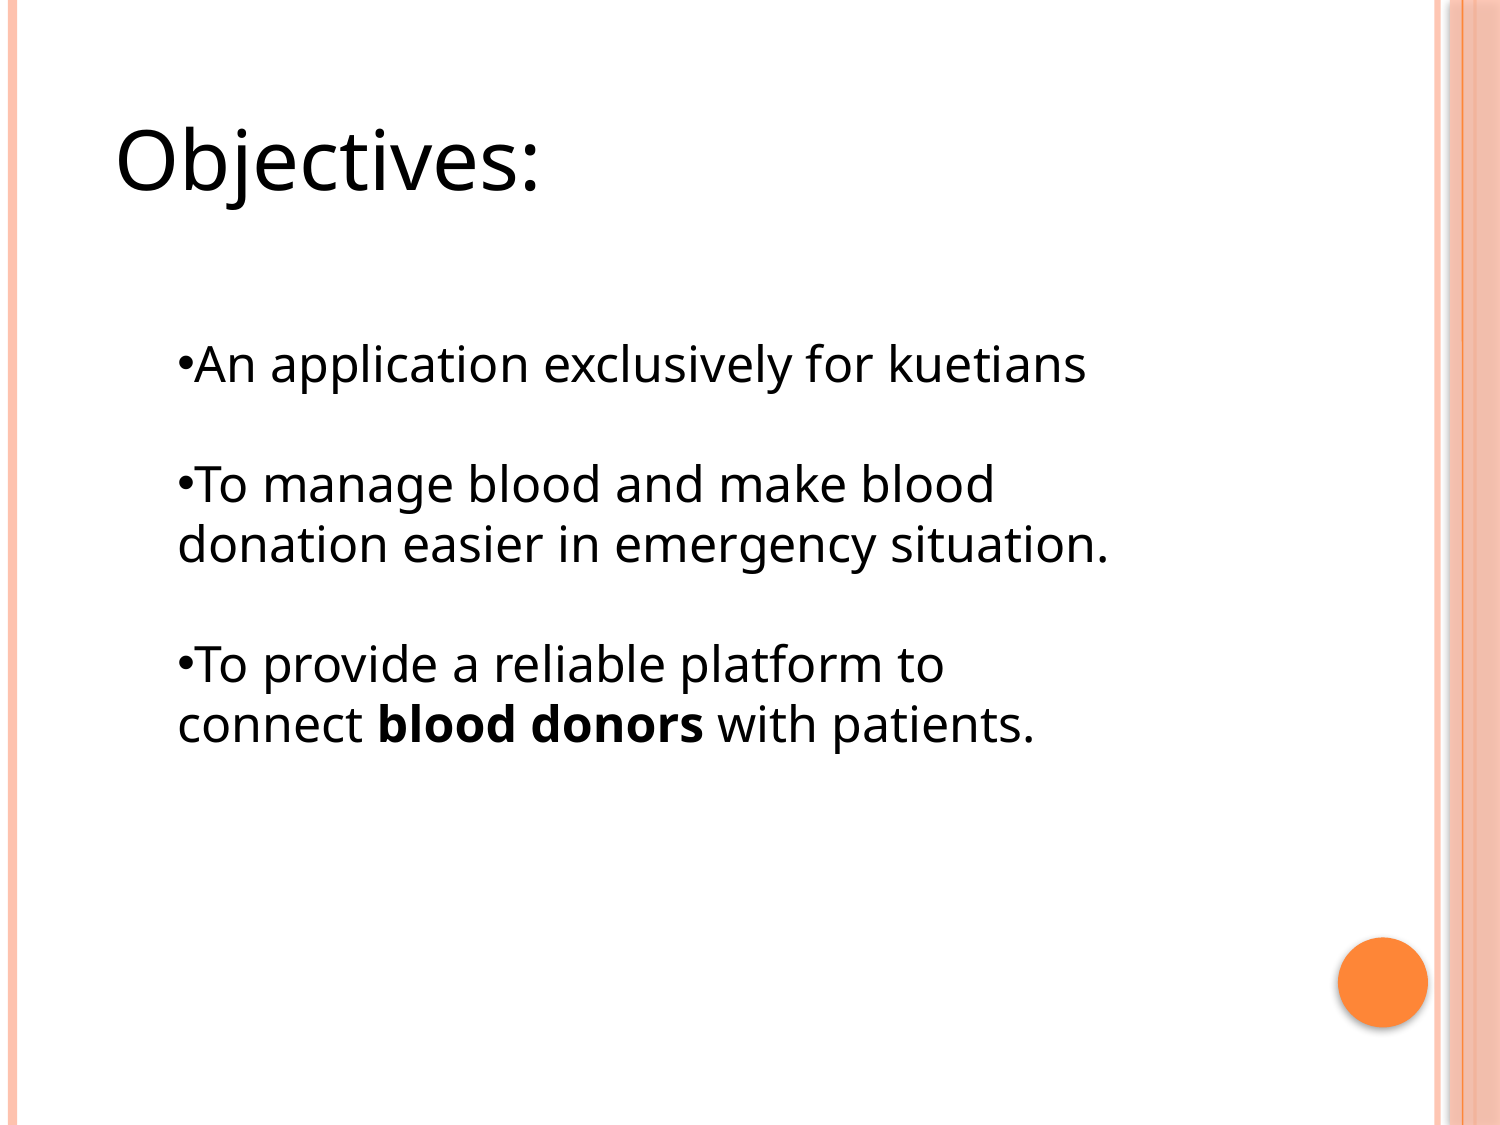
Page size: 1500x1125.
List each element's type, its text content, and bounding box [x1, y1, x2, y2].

text_box An application exclusively for kuetians To manage blood and make blood donation easier in emergency situation. To provide a reliable platform to connect blood donors with patients. [162, 324, 1150, 805]
text_box Objectives: [99, 99, 663, 215]
